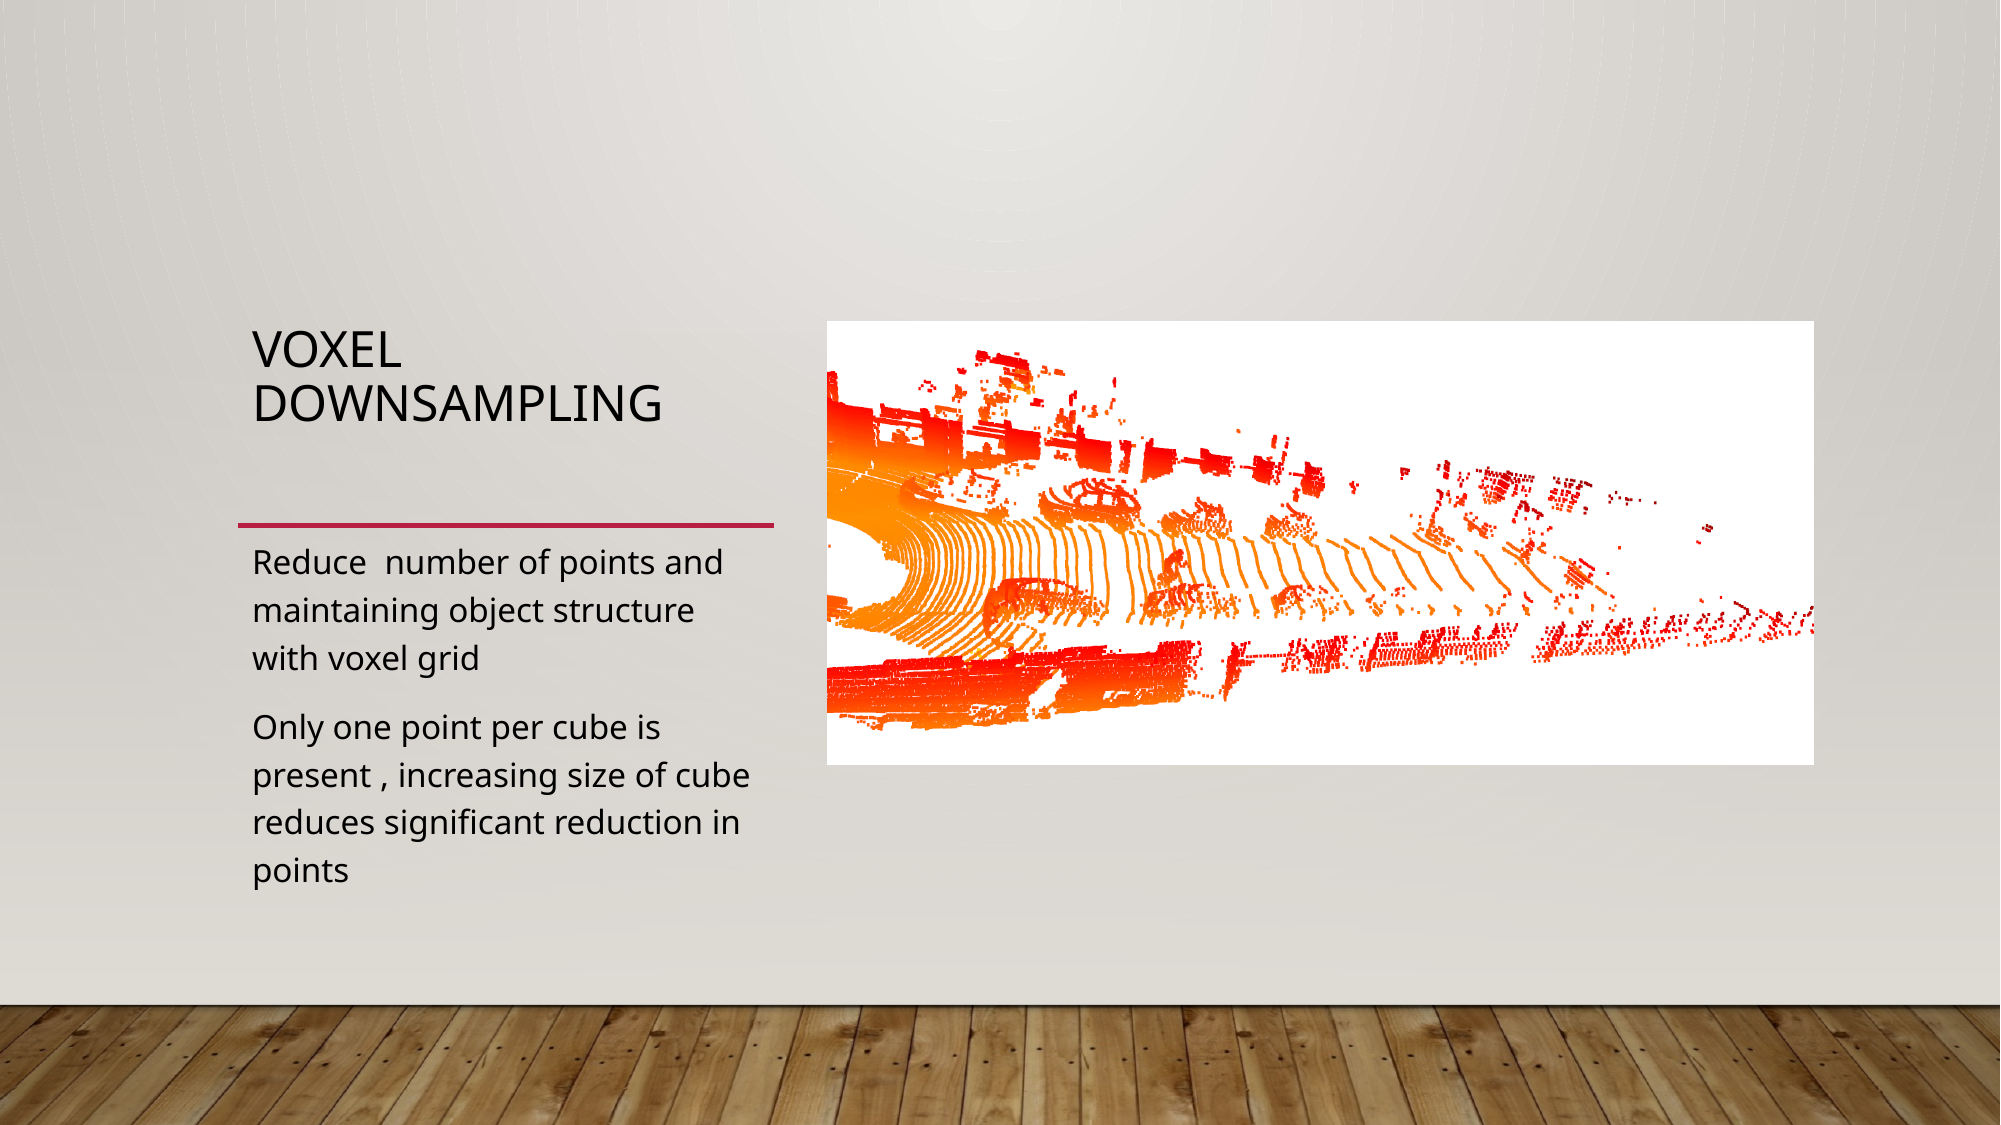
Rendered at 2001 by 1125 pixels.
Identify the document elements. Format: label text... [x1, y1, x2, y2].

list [827, 321, 1814, 765]
title Voxel downsampling [236, 131, 774, 500]
picture [0, 1005, 2000, 1125]
list Reduce number of points and maintaining object structure with voxel grid Only one point per cube is present , increasing size of cube reduces significant reduction in points [236, 525, 775, 895]
